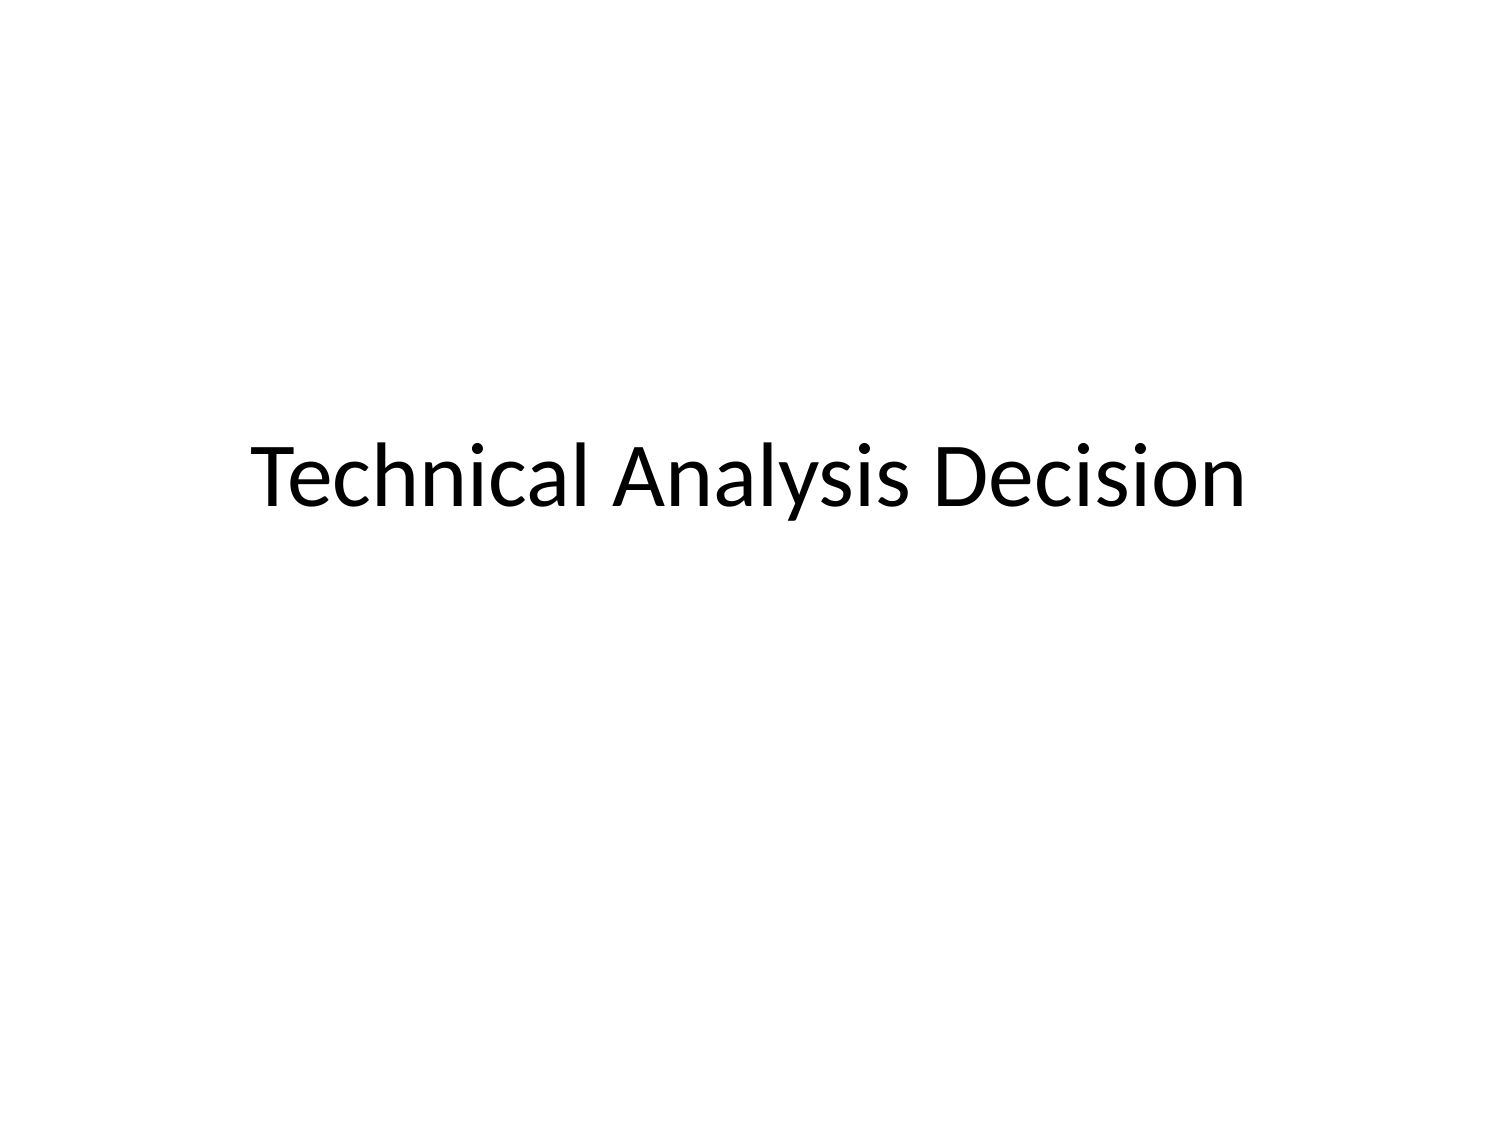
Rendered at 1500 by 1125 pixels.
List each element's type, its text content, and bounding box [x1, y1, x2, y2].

title Technical Analysis Decision [112, 349, 1388, 591]
